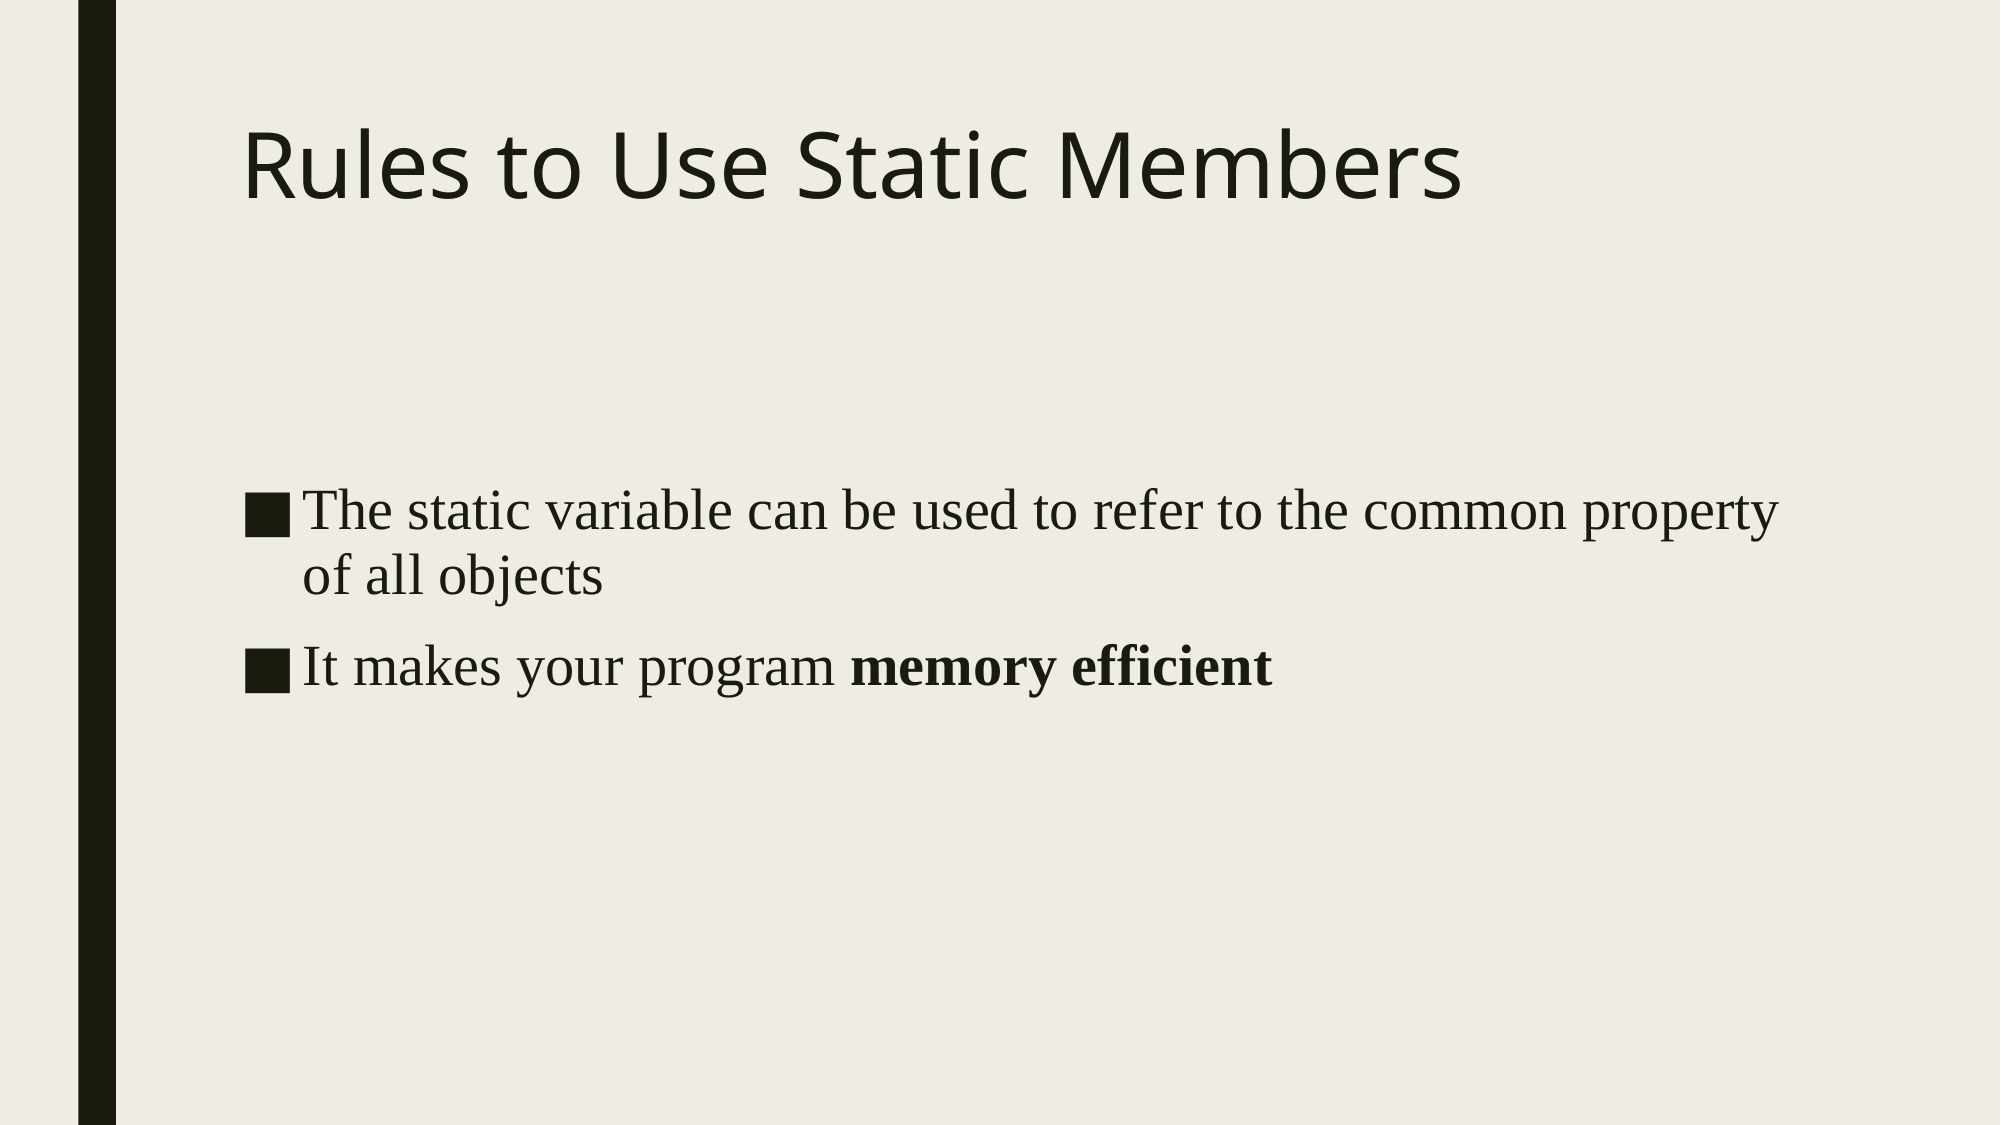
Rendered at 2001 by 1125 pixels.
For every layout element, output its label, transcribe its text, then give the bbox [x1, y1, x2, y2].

list The static variable can be used to refer to the common property of all objects It makes your program memory efficient [225, 469, 1800, 963]
title Rules to Use Static Members [225, 112, 1800, 251]
